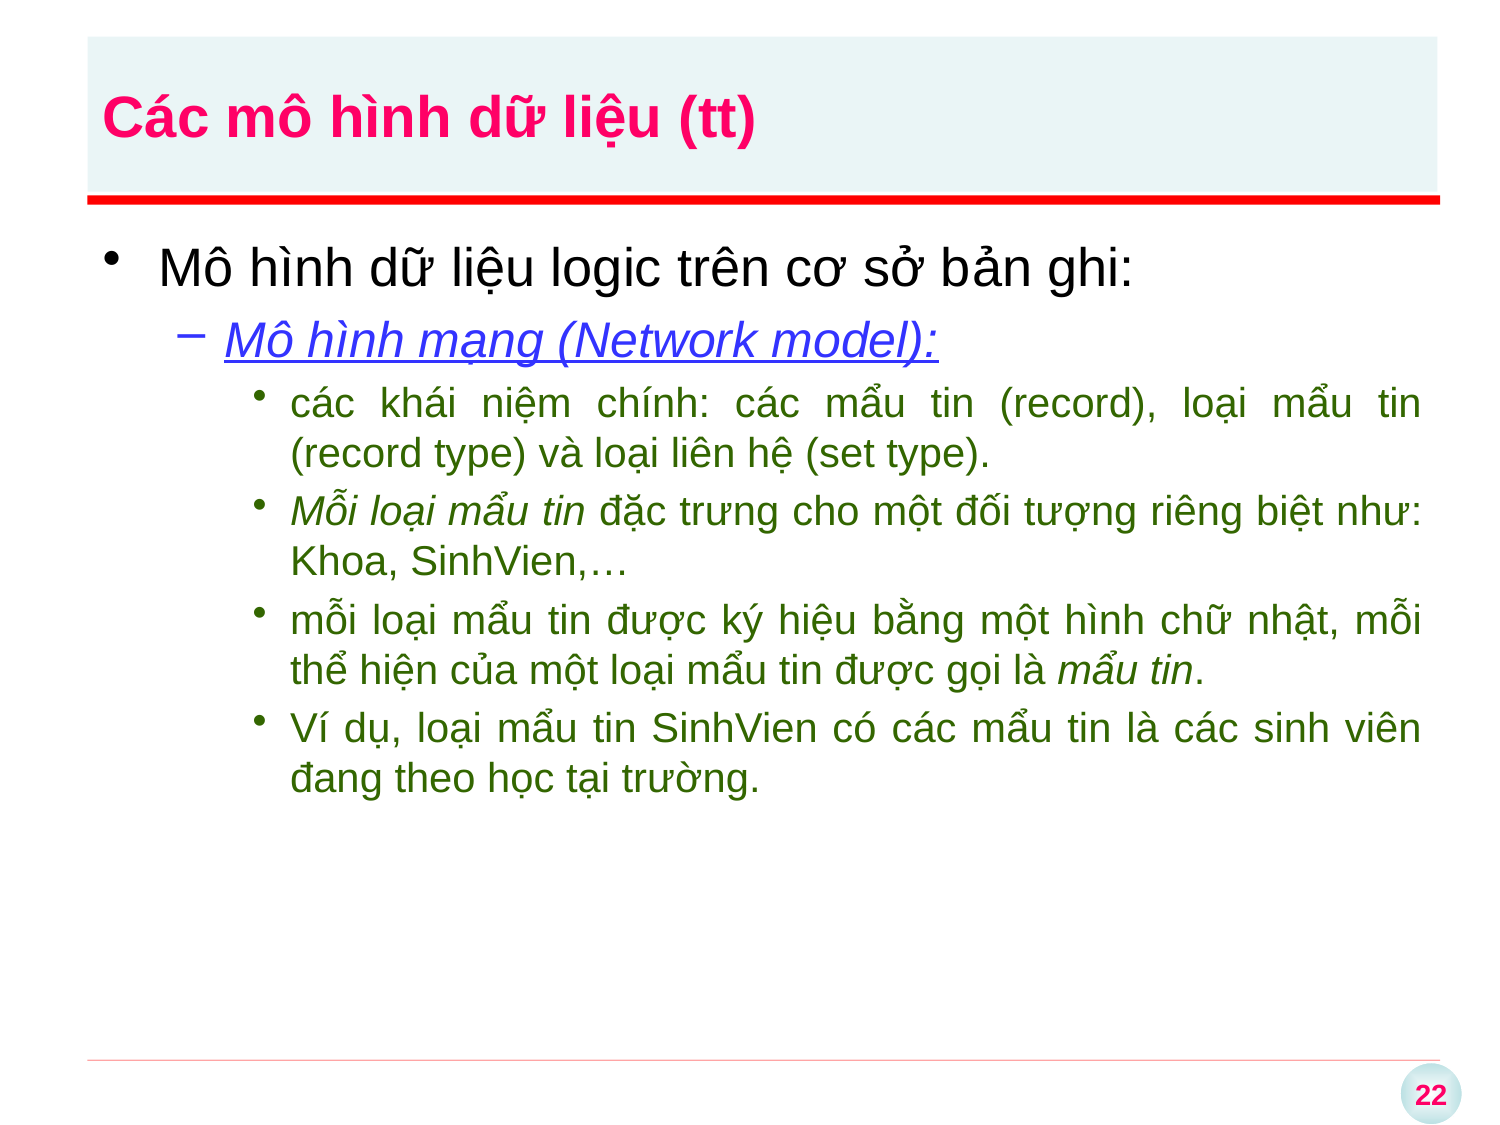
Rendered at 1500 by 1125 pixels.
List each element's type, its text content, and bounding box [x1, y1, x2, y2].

title Các mô hình dữ liệu (tt) [87, 36, 1438, 192]
list Mô hình dữ liệu logic trên cơ sở bản ghi: Mô hình mạng (Network model): các khái niệm chính: các mẩu tin (record), loại mẩu tin (record type) và loại liên hệ (set type). Mỗi loại mẩu tin đặc trưng cho một đối tượng riêng biệt như: Khoa, SinhVien,… mỗi loại mẩu tin được ký hiệu bằng một hình chữ nhật, mỗi thể hiện của một loại mẩu tin được gọi là mẩu tin. Ví dụ, loại mẩu tin SinhVien có các mẩu tin là các sinh viên đang theo học tại trường. [87, 224, 1438, 1038]
